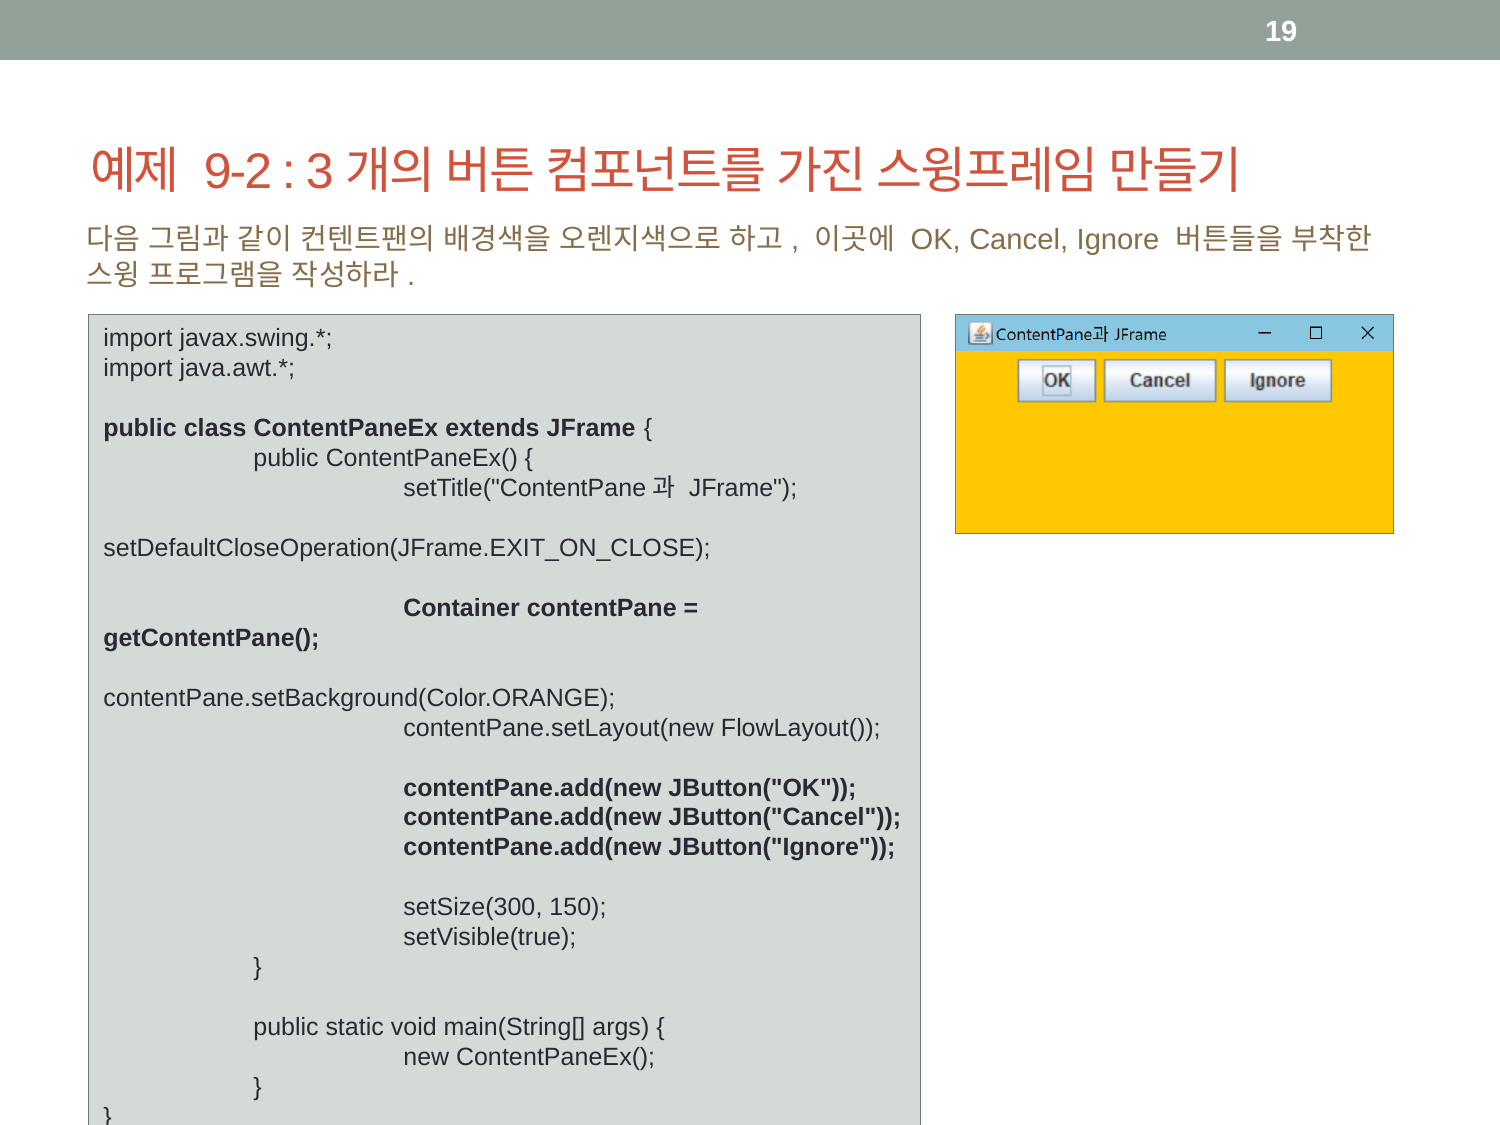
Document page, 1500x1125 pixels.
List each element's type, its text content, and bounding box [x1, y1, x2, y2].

slide_number 19 [1250, 3, 1425, 57]
picture [954, 314, 1394, 534]
text_box 다음 그림과 같이 컨텐트팬의 배경색을 오렌지색으로 하고, 이곳에 OK, Cancel, Ignore 버튼들을 부착한 스윙 프로그램을 작성하라. [71, 213, 1424, 299]
title 예제 9-2 : 3개의 버튼 컴포넌트를 가진 스윙프레임 만들기 [75, 87, 1425, 250]
text_box import javax.swing.*; import java.awt.*; public class ContentPaneEx extends JFrame { public ContentPaneEx() { setTitle("ContentPane과 JFrame"); setDefaultCloseOperation(JFrame.EXIT_ON_CLOSE); Container contentPane = getContentPane(); contentPane.setBackground(Color.ORANGE); contentPane.setLayout(new FlowLayout()); contentPane.add(new JButton("OK")); contentPane.add(new JButton("Cancel")); contentPane.add(new JButton("Ignore")); setSize(300, 150); setVisible(true); } public static void main(String[] args) { new ContentPaneEx(); } } [88, 314, 921, 1125]
